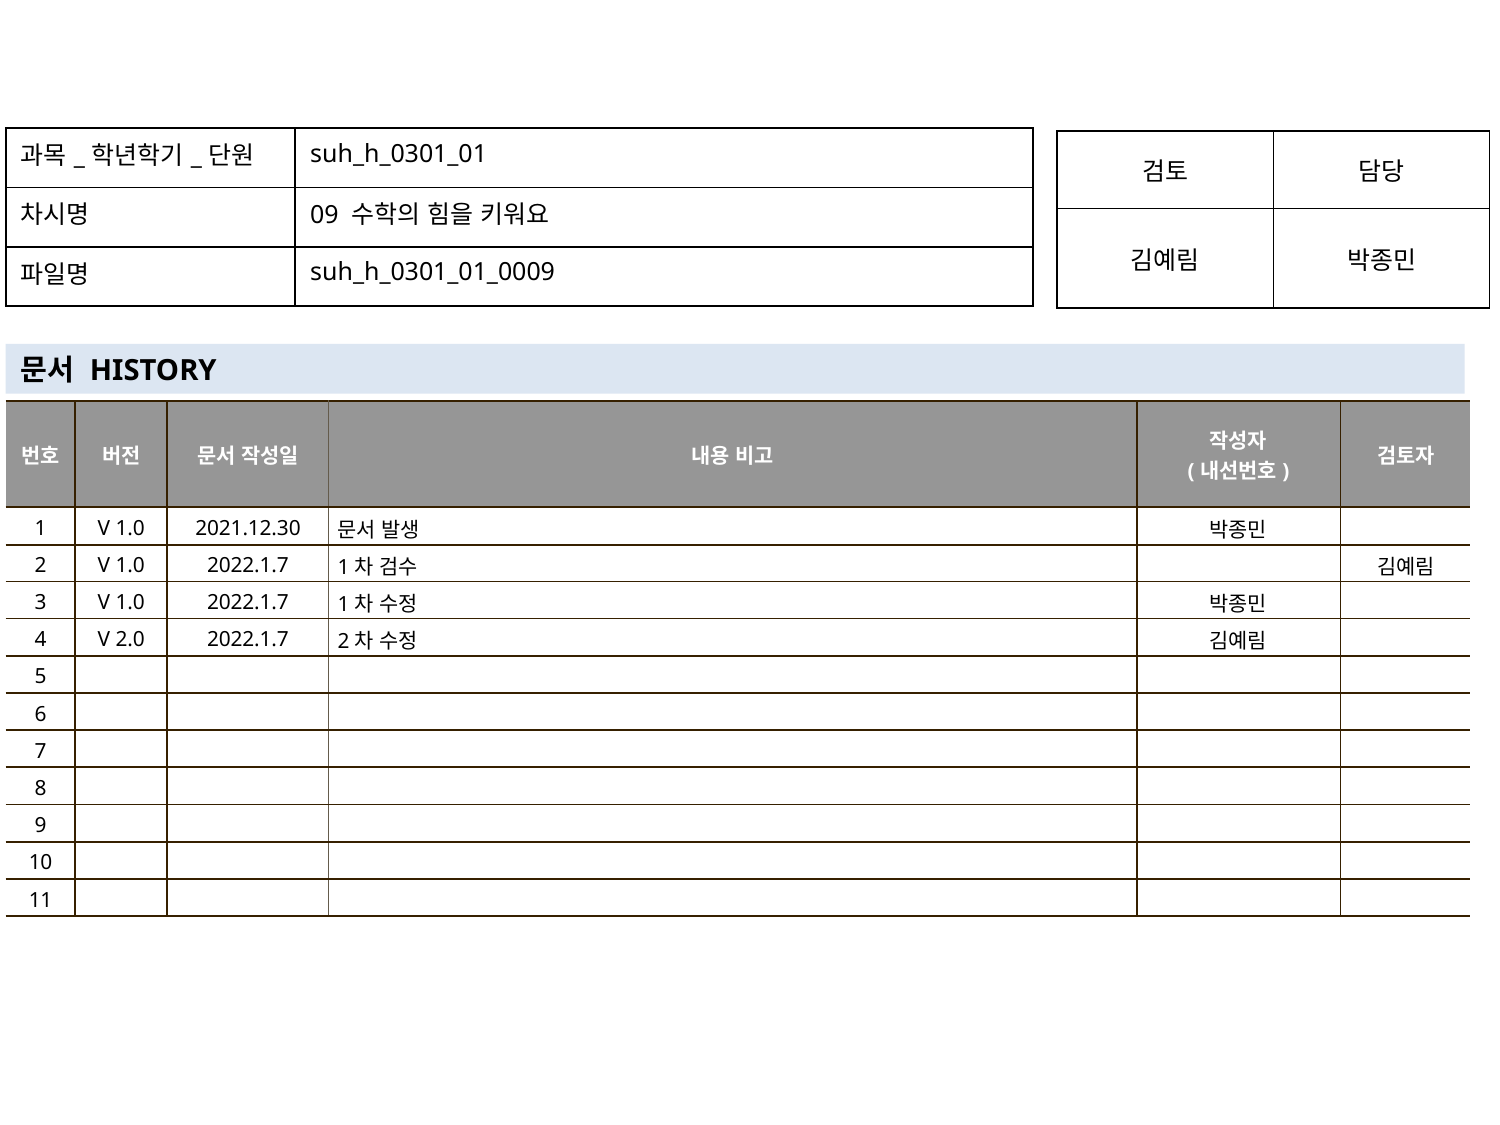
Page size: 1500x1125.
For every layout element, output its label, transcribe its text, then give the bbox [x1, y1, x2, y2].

table_cell 8 [6, 768, 74, 804]
table_header 번호 [6, 402, 74, 506]
table_cell 11 [6, 880, 74, 915]
table_cell [168, 768, 328, 804]
table_cell 박종민 [1138, 582, 1340, 618]
table_cell [329, 768, 1136, 804]
table_cell [76, 843, 166, 878]
table_cell 1 [6, 508, 74, 544]
table_cell 문서 발생 [329, 508, 1136, 544]
table_cell [1341, 731, 1470, 766]
table_cell V 1.0 [76, 508, 166, 544]
table_cell 3 [6, 582, 74, 618]
table_cell 2021.12.30 [168, 508, 328, 544]
table_cell 김예림 [1341, 546, 1470, 581]
table_header 과목_학년학기_단원 [7, 129, 294, 187]
table_cell [1138, 843, 1340, 878]
table_cell 김예림 [1138, 619, 1340, 655]
table_header 버전 [76, 402, 166, 506]
table_cell [76, 880, 166, 915]
table_cell [168, 843, 328, 878]
table_cell [1138, 694, 1340, 729]
table_cell [168, 694, 328, 729]
table_cell 4 [6, 619, 74, 655]
table_cell [1341, 582, 1470, 618]
table_cell 7 [6, 731, 74, 766]
table_cell 2022.1.7 [168, 546, 328, 581]
table_cell [1138, 768, 1340, 804]
table_cell [329, 694, 1136, 729]
table_cell 10 [6, 843, 74, 878]
text_box 문서 HISTORY [5, 343, 1465, 394]
table_cell 9 [6, 805, 74, 841]
table_cell 2차 수정 [329, 619, 1136, 655]
table_cell [1341, 657, 1470, 692]
table_cell 박종민 [1274, 209, 1489, 307]
table_header 담당 [1274, 132, 1489, 208]
table_cell [1341, 843, 1470, 878]
table_header suh_h_0301_01 [296, 129, 1032, 187]
table_cell 1차 검수 [329, 546, 1136, 581]
table_cell [1138, 657, 1340, 692]
table_cell V 1.0 [76, 582, 166, 618]
table_cell 5 [6, 657, 74, 692]
table_cell [1138, 805, 1340, 841]
table_cell [168, 731, 328, 766]
table_cell V 1.0 [76, 546, 166, 581]
table_cell 2022.1.7 [168, 619, 328, 655]
table_header 검토자 [1341, 402, 1470, 506]
table_cell [1341, 768, 1470, 804]
table_cell 6 [6, 694, 74, 729]
table_cell [1341, 694, 1470, 729]
table_cell [76, 694, 166, 729]
table_cell [76, 768, 166, 804]
table_header 검토 [1058, 132, 1273, 208]
table_cell [329, 731, 1136, 766]
table_header 문서 작성일 [168, 402, 328, 506]
table_cell [329, 843, 1136, 878]
table_cell [76, 731, 166, 766]
table_cell 차시명 [7, 188, 294, 246]
table_cell [1341, 880, 1470, 915]
table_cell [168, 805, 328, 841]
table_cell [168, 657, 328, 692]
table_cell 파일명 [7, 248, 294, 305]
table_cell 1차 수정 [329, 582, 1136, 618]
table_cell suh_h_0301_01_0009 [296, 248, 1032, 305]
table_header 내용 비고 [329, 402, 1136, 506]
table_cell [76, 657, 166, 692]
table_cell [329, 805, 1136, 841]
table_cell [1341, 805, 1470, 841]
table_cell 2022.1.7 [168, 582, 328, 618]
table_cell [329, 880, 1136, 915]
table_cell 2 [6, 546, 74, 581]
table_cell 김예림 [1058, 209, 1273, 307]
table_cell [1341, 508, 1470, 544]
table_cell V 2.0 [76, 619, 166, 655]
table_cell [1138, 546, 1340, 581]
table_cell [1138, 731, 1340, 766]
table_header 작성자 (내선번호) [1138, 402, 1340, 506]
table_cell [1341, 619, 1470, 655]
table_cell 09 수학의 힘을 키워요 [296, 188, 1032, 246]
table_cell [168, 880, 328, 915]
table_cell [76, 805, 166, 841]
table_cell [329, 657, 1136, 692]
table_cell [1138, 880, 1340, 915]
table_cell 박종민 [1138, 508, 1340, 544]
